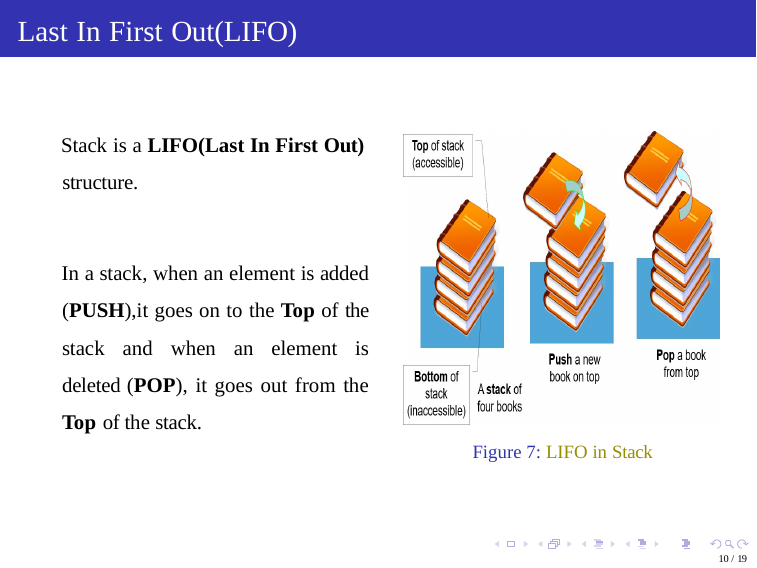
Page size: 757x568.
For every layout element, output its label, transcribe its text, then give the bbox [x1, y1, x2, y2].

title Last In First Out(LIFO) [15, 9, 404, 108]
slide_number 10 / 19 [712, 550, 748, 568]
text_box [0, 0, 756, 57]
picture [403, 131, 720, 425]
list Stack is a LIFO(Last In First Out) structure. In a stack, when an element is added (PUSH),it goes on to the Top of the stack and when an element is deleted (POP), it goes out from the Top of the stack. Figure 7: LIFO in Stack [32, 117, 654, 463]
